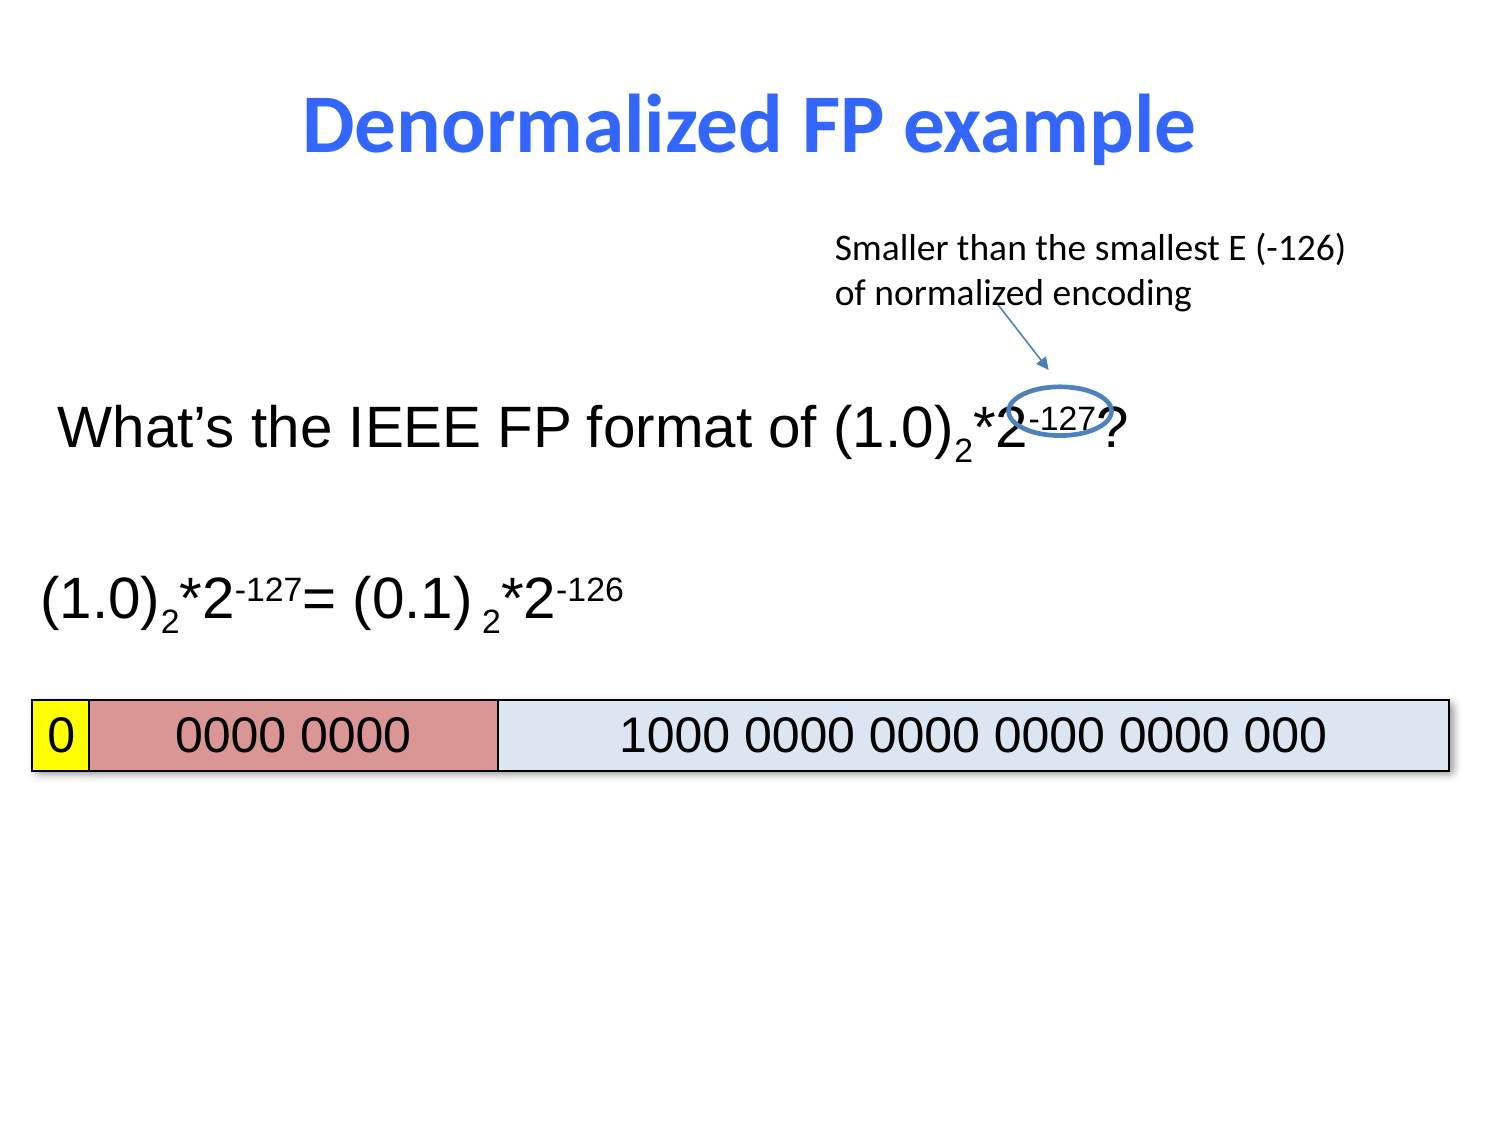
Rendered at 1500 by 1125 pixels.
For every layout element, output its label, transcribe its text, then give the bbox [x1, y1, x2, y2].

title Denormalized FP example [75, 25, 1425, 214]
text_box (1.0)2*2-127= (0.1) 2*2-126 [25, 552, 780, 648]
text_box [816, 214, 1366, 436]
table_header 0 [33, 701, 88, 770]
table_header 1000 0000 0000 0000 0000 000 [499, 701, 1448, 770]
table_header 0000 0000 [90, 701, 497, 770]
text_box What’s the IEEE FP format of (1.0)2*2-127? [43, 382, 1144, 477]
